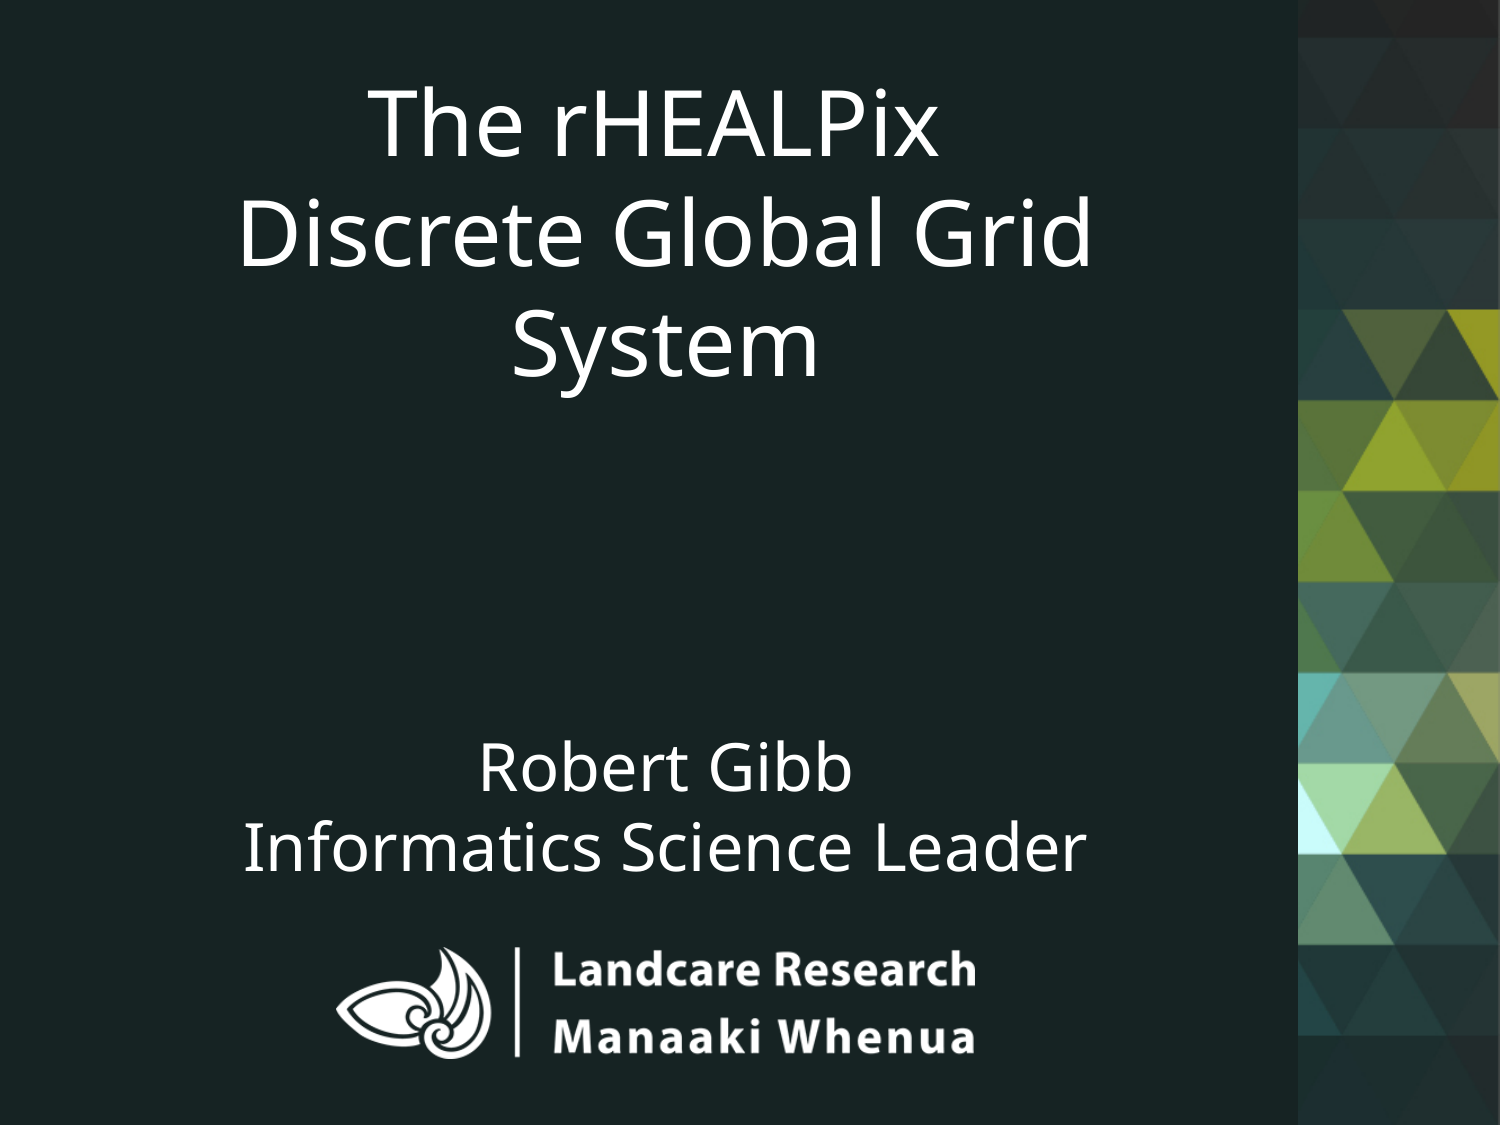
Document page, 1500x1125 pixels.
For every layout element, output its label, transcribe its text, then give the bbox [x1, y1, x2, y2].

picture [1298, 0, 1500, 1125]
title The rHEALPix Discrete Global Grid System Robert Gibb Informatics Science Leader [75, 45, 1258, 906]
picture [336, 947, 975, 1059]
